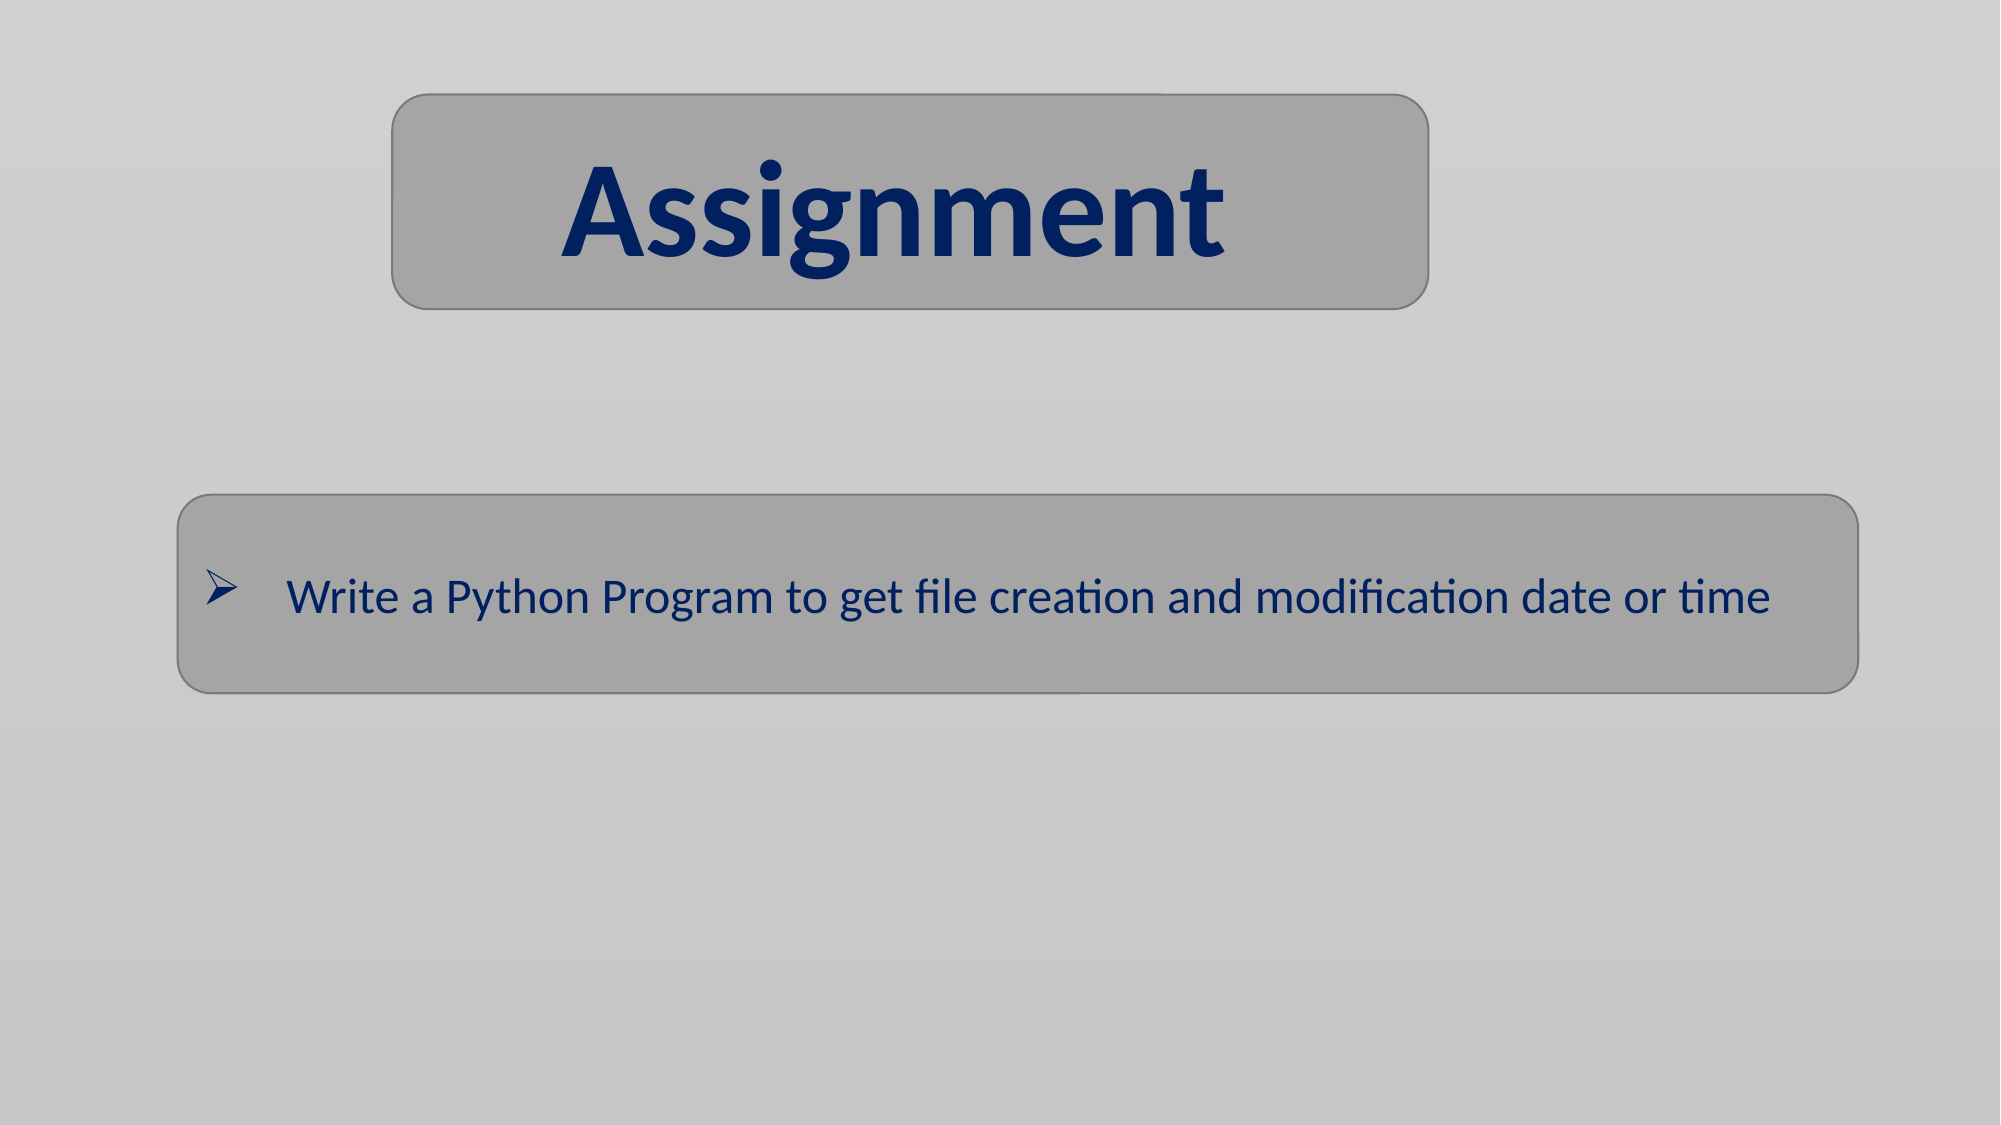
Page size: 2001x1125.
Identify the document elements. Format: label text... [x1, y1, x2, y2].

text_box Assignment [391, 93, 1430, 311]
text_box Write a Python Program to get file creation and modification date or time [176, 493, 1860, 695]
